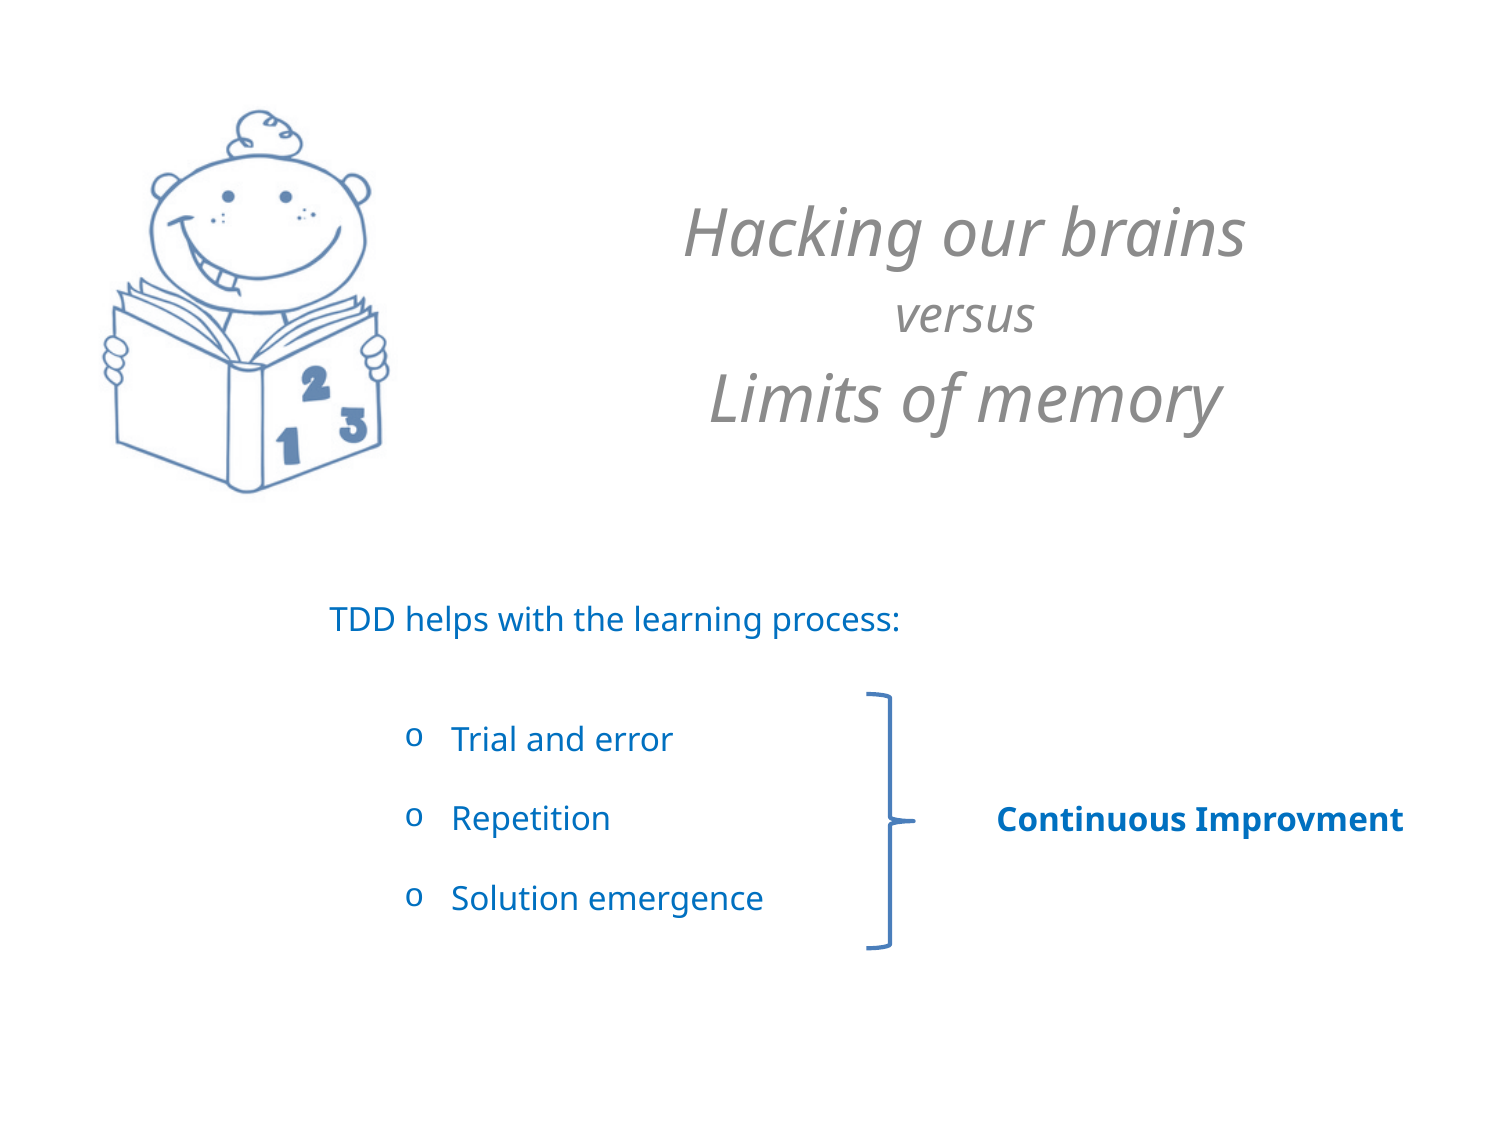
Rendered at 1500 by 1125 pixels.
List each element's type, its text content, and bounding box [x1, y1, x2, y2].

picture [88, 94, 409, 509]
text_box Hacking our brains versus Limits of memory [507, 76, 1424, 550]
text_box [314, 590, 1485, 974]
